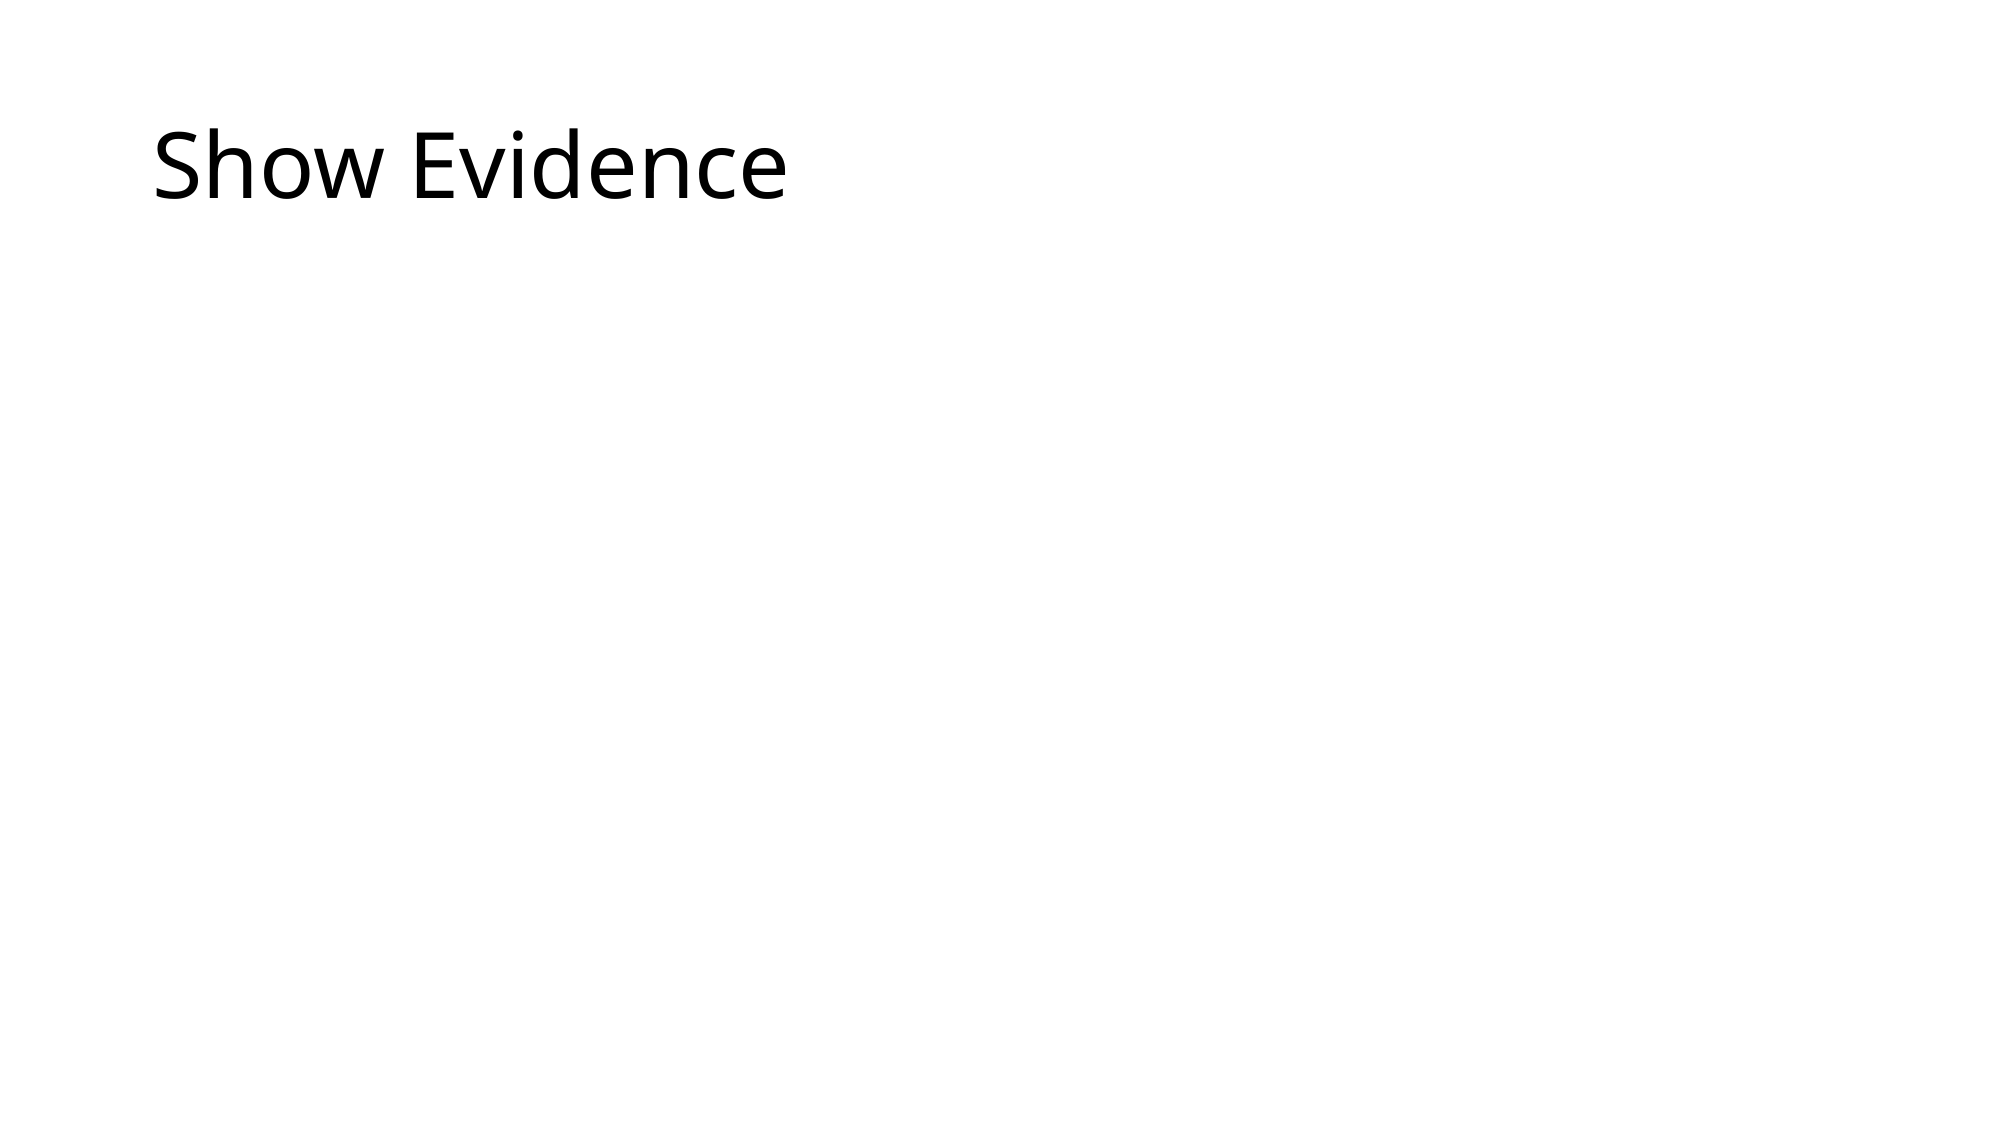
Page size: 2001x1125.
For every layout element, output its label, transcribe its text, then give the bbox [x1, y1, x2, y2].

title Show Evidence [137, 59, 1863, 278]
